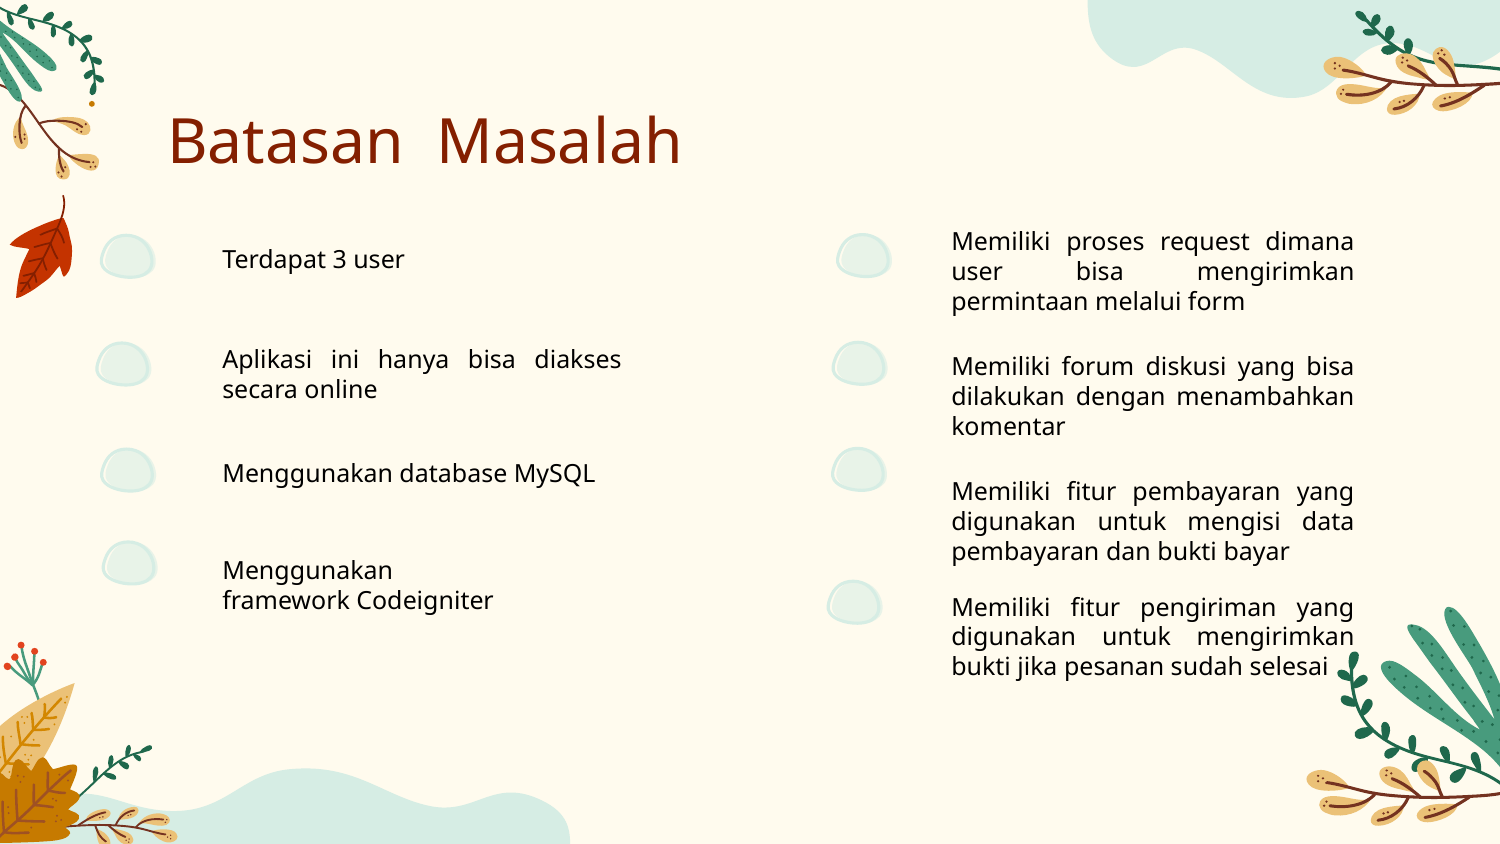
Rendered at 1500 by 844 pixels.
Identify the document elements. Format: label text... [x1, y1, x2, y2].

subtitle Memiliki forum diskusi yang bisa dilakukan dengan menambahkan komentar [936, 335, 1371, 440]
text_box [827, 441, 901, 501]
subtitle Terdapat 3 user [207, 228, 638, 288]
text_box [96, 228, 170, 288]
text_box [91, 336, 165, 396]
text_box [96, 442, 170, 502]
subtitle Memiliki fitur pembayaran yang digunakan untuk mengisi data pembayaran dan bukti bayar [936, 460, 1371, 565]
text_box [832, 228, 906, 287]
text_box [823, 574, 897, 634]
subtitle Menggunakan database MySQL [207, 442, 638, 536]
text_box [98, 535, 172, 595]
subtitle Aplikasi ini hanya bisa diakses secara online [207, 328, 638, 422]
title Batasan Masalah [152, 85, 1092, 178]
subtitle Memiliki fitur pengiriman yang digunakan untuk mengirimkan bukti jika pesanan sudah selesai [936, 575, 1371, 692]
subtitle Memiliki proses request dimana user bisa mengirimkan permintaan melalui form [936, 210, 1371, 316]
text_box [828, 335, 902, 395]
subtitle Menggunakan framework Codeigniter [207, 539, 530, 634]
